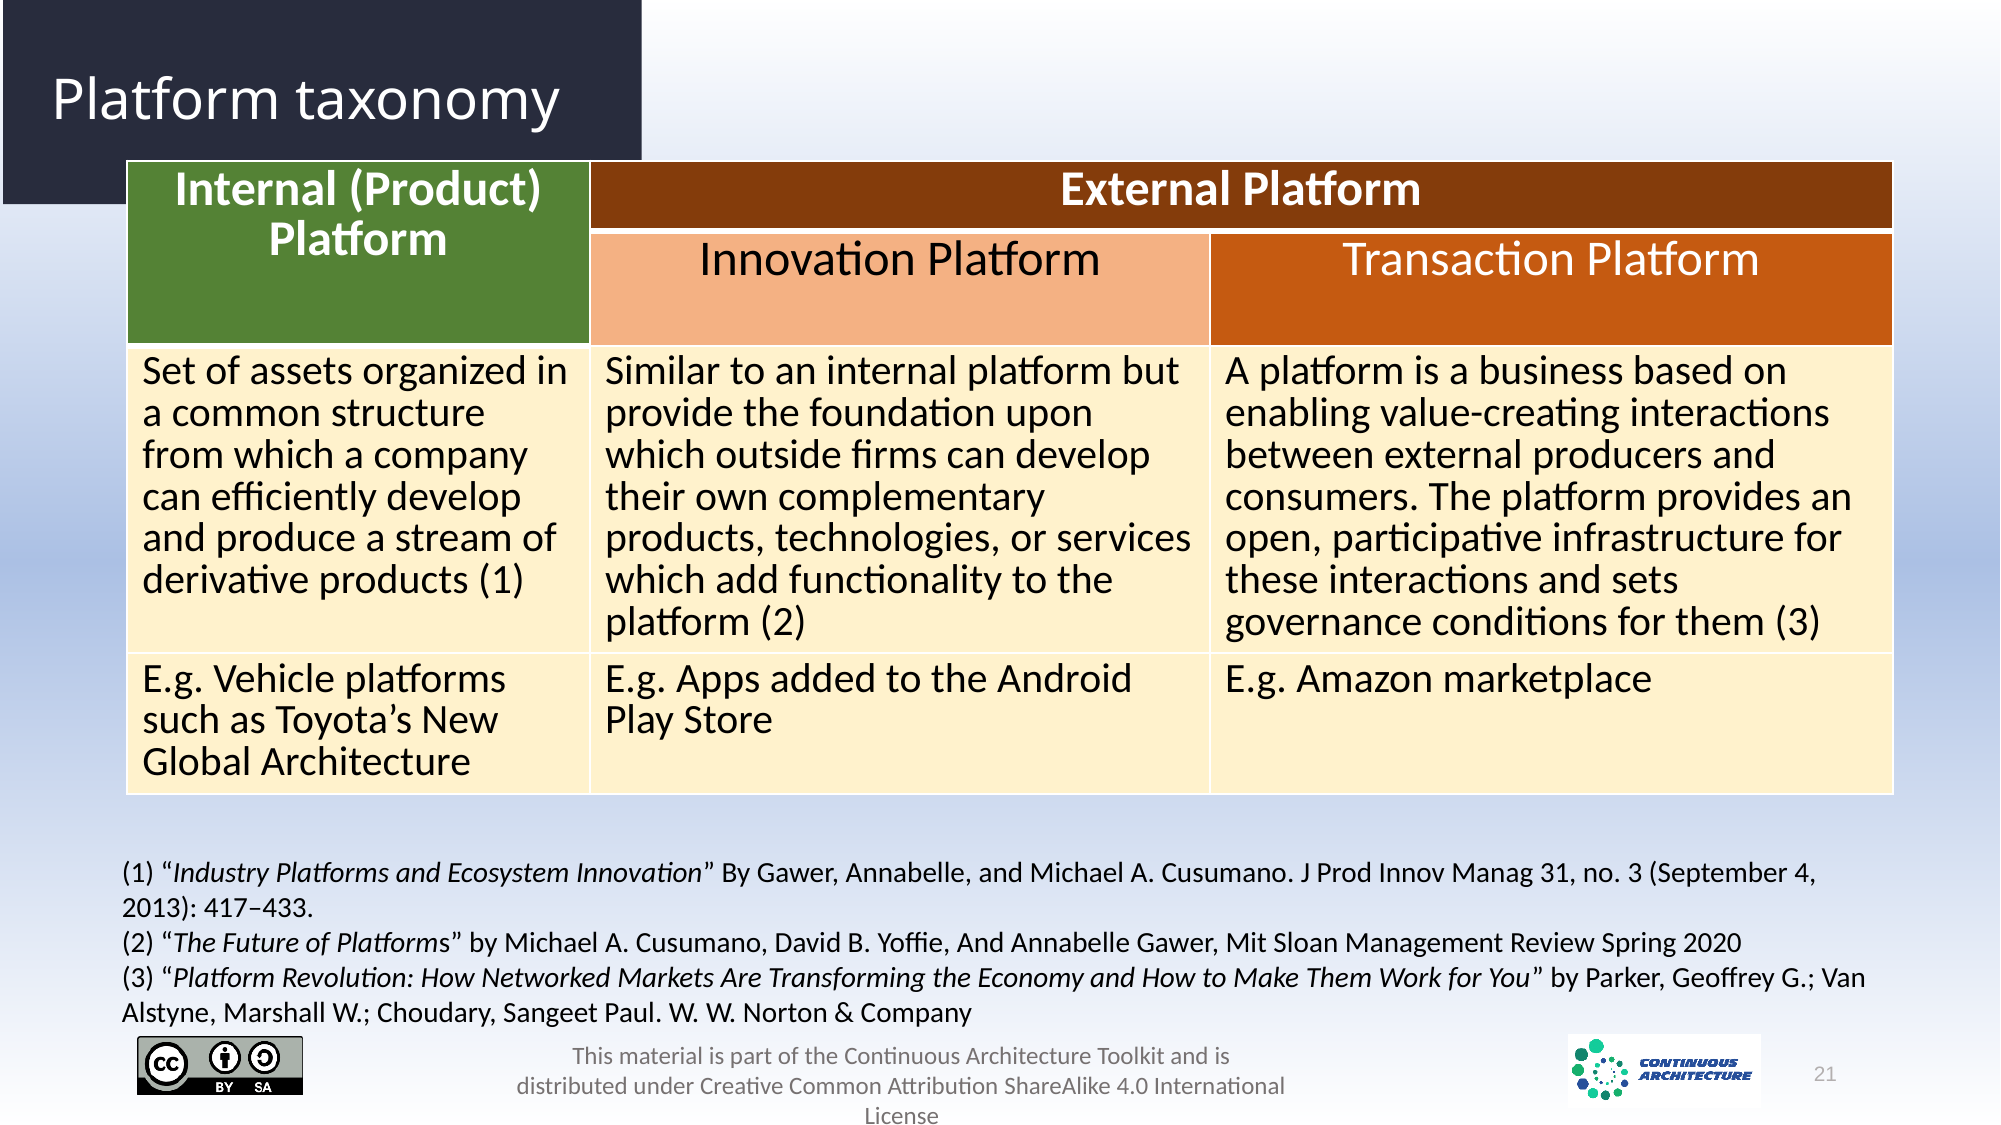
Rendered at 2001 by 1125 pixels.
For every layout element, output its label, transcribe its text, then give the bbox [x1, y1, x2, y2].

picture [137, 1036, 303, 1095]
table_cell A platform is a business based on enabling value-creating interactions between external producers and consumers. The platform provides an open, participative infrastructure for these interactions and sets governance conditions for them (3) [1211, 347, 1892, 652]
table_cell Set of assets organized in a common structure from which a company can efficiently develop and produce a stream of derivative products (1) [128, 349, 589, 652]
table_header External Platform [591, 162, 1892, 228]
slide_number 21 [1788, 1042, 1863, 1103]
table_header Internal (Product) Platform [128, 162, 589, 343]
table_cell Similar to an internal platform but provide the foundation upon which outside firms can develop their own complementary products, technologies, or services which add functionality to the platform (2) [591, 347, 1209, 652]
table_cell E.g. Apps added to the Android Play Store [591, 654, 1209, 793]
picture [1568, 1036, 1761, 1108]
text_box (1) “Industry Platforms and Ecosystem Innovation” By Gawer, Annabelle, and Michael A. Cusumano. J Prod Innov Manag 31, no. 3 (September 4, 2013): 417–433. (2) “The Future of Platforms” by Michael A. Cusumano, David B. Yoffie, And Annabelle Gawer, Mit Sloan Management Review Spring 2020 (3) “Platform Revolution: How Networked Markets Are Transforming the Economy and How to Make Them Work for You” by Parker, Geoffrey G.; Van Alstyne, Marshall W.; Choudary, Sangeet Paul. W. W. Norton & Company [107, 845, 1890, 1036]
title Platform taxonomy [36, 62, 598, 140]
table_cell Transaction Platform [1211, 234, 1892, 345]
table_cell Innovation Platform [591, 234, 1209, 345]
table_cell E.g. Vehicle platforms such as Toyota’s New Global Architecture [128, 654, 589, 793]
table_cell E.g. Amazon marketplace [1211, 654, 1892, 793]
